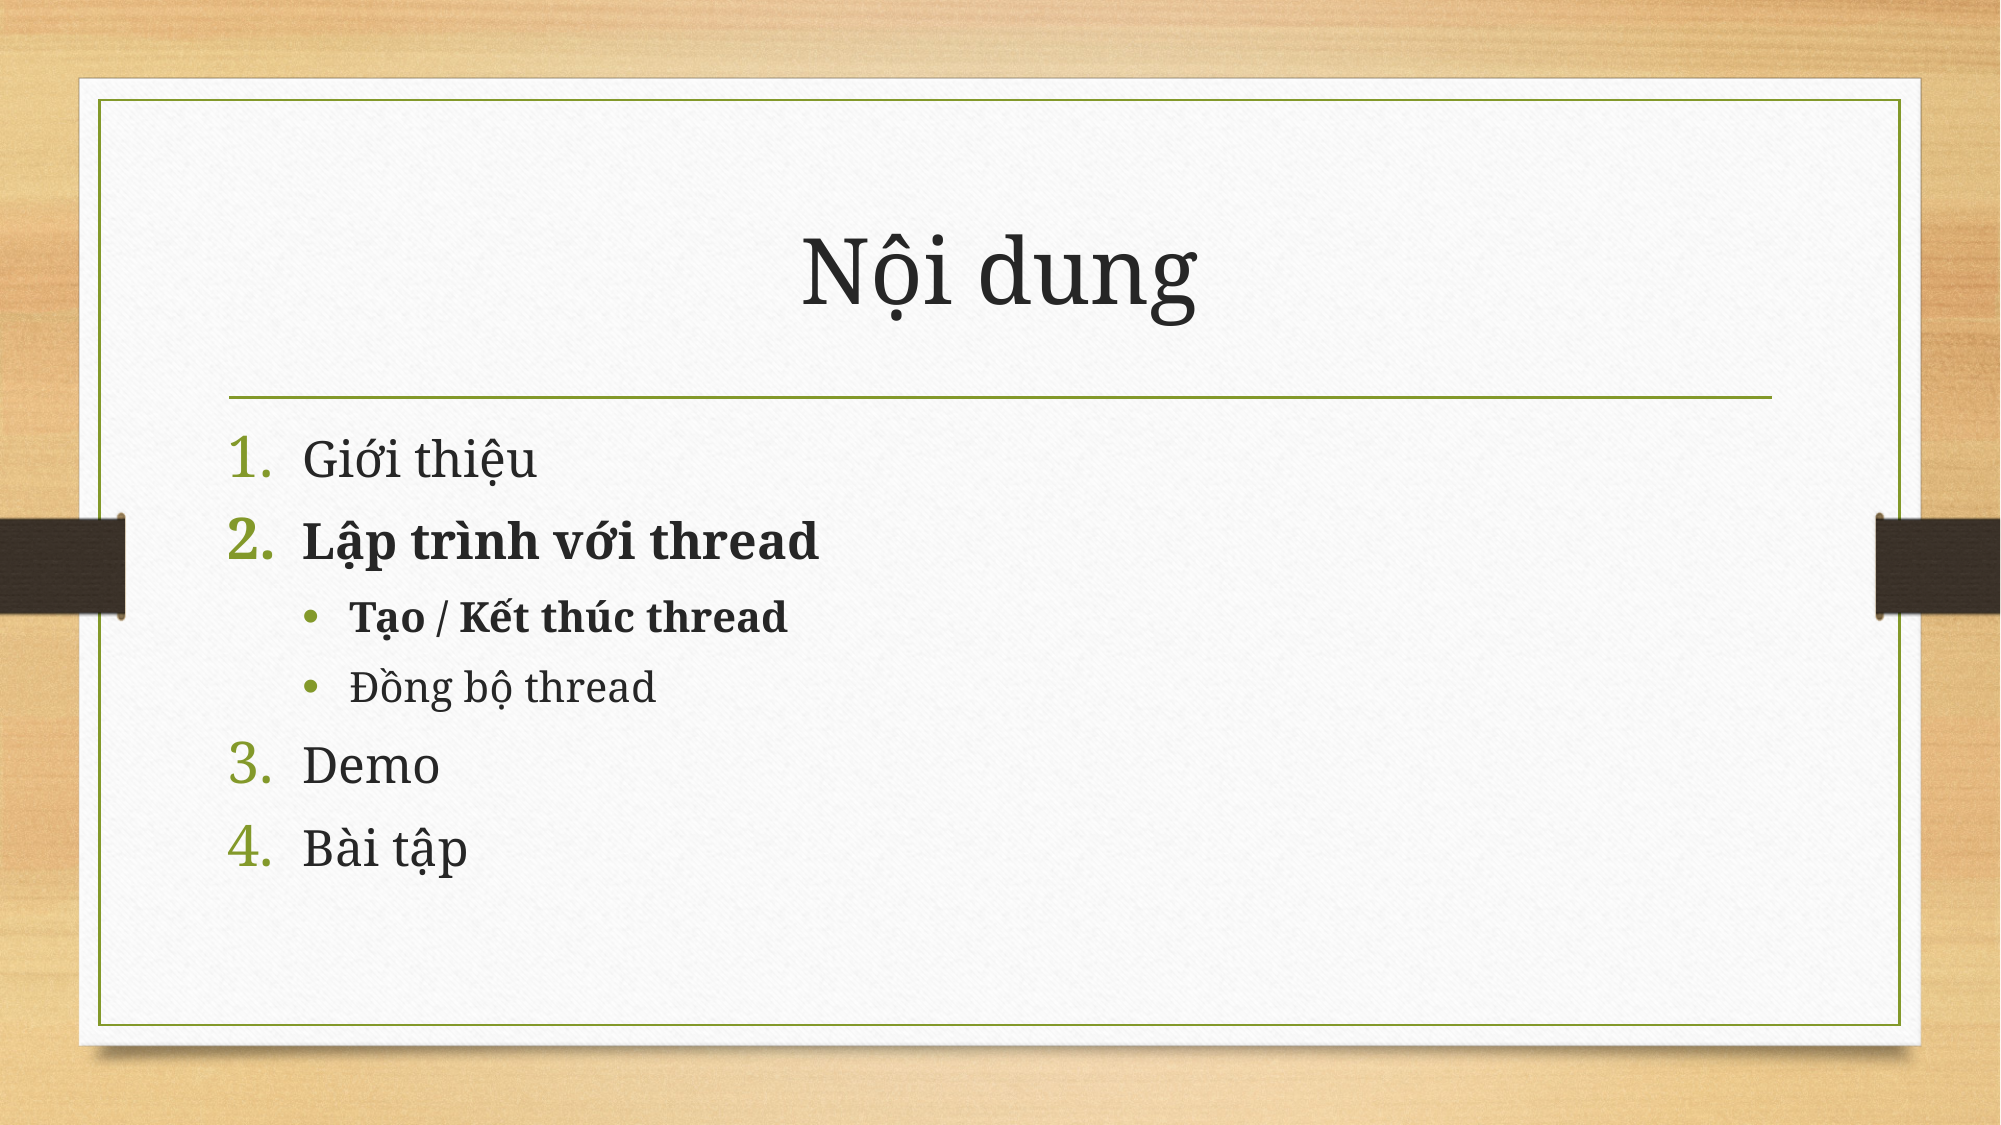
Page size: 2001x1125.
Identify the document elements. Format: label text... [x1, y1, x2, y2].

picture [0, 0, 2001, 1125]
list Giới thiệu Lập trình với thread Tạo / Kết thúc thread Đồng bộ thread Demo Bài tập [212, 419, 1788, 964]
title Nội dung [212, 161, 1788, 375]
